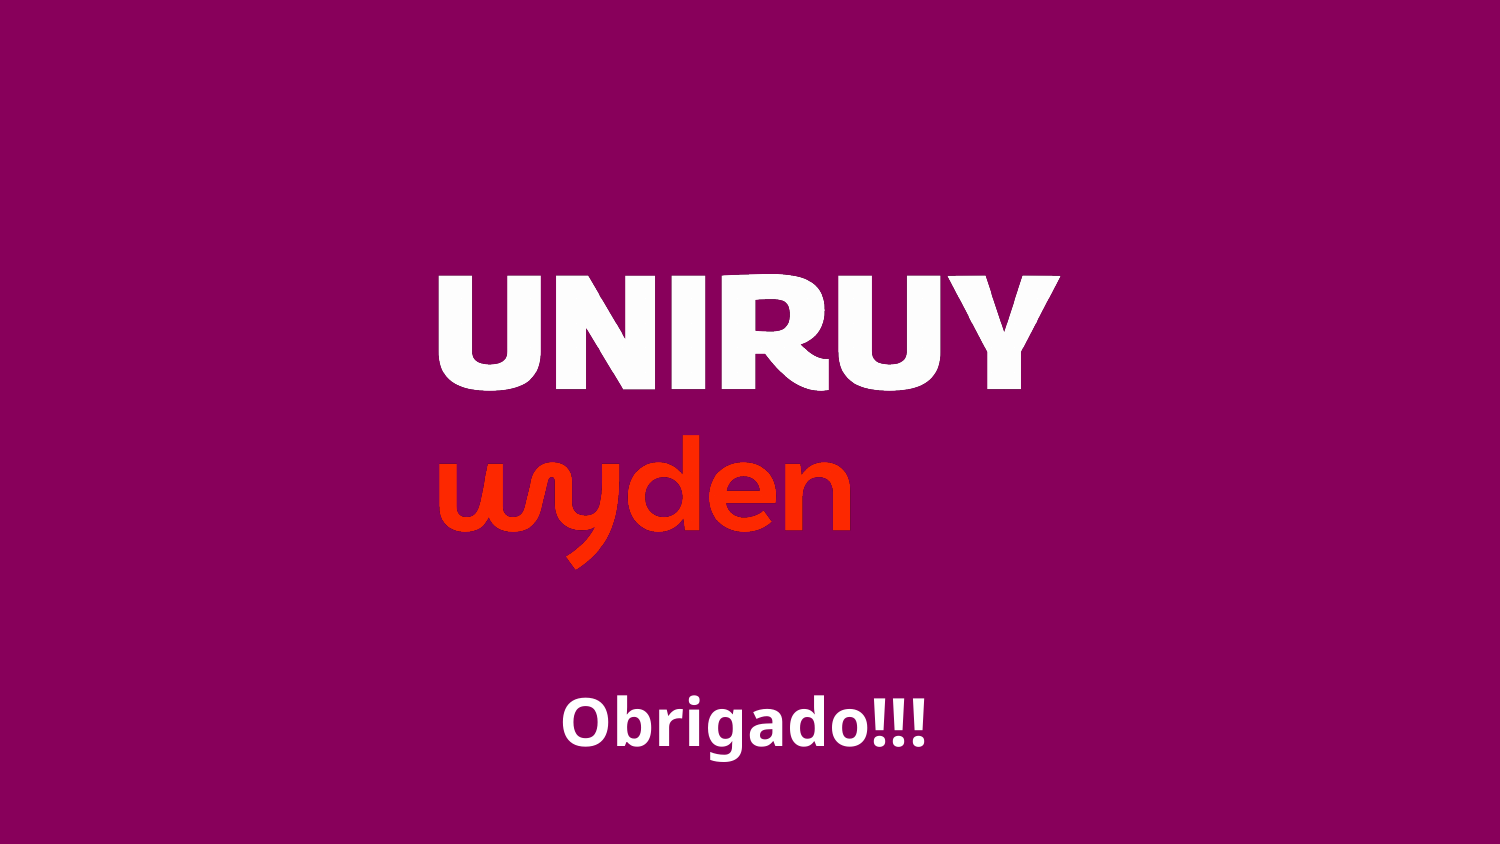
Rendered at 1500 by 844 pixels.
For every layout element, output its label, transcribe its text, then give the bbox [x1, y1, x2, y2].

picture [438, 274, 1061, 570]
text_box Obrigado!!! [118, 661, 1387, 780]
